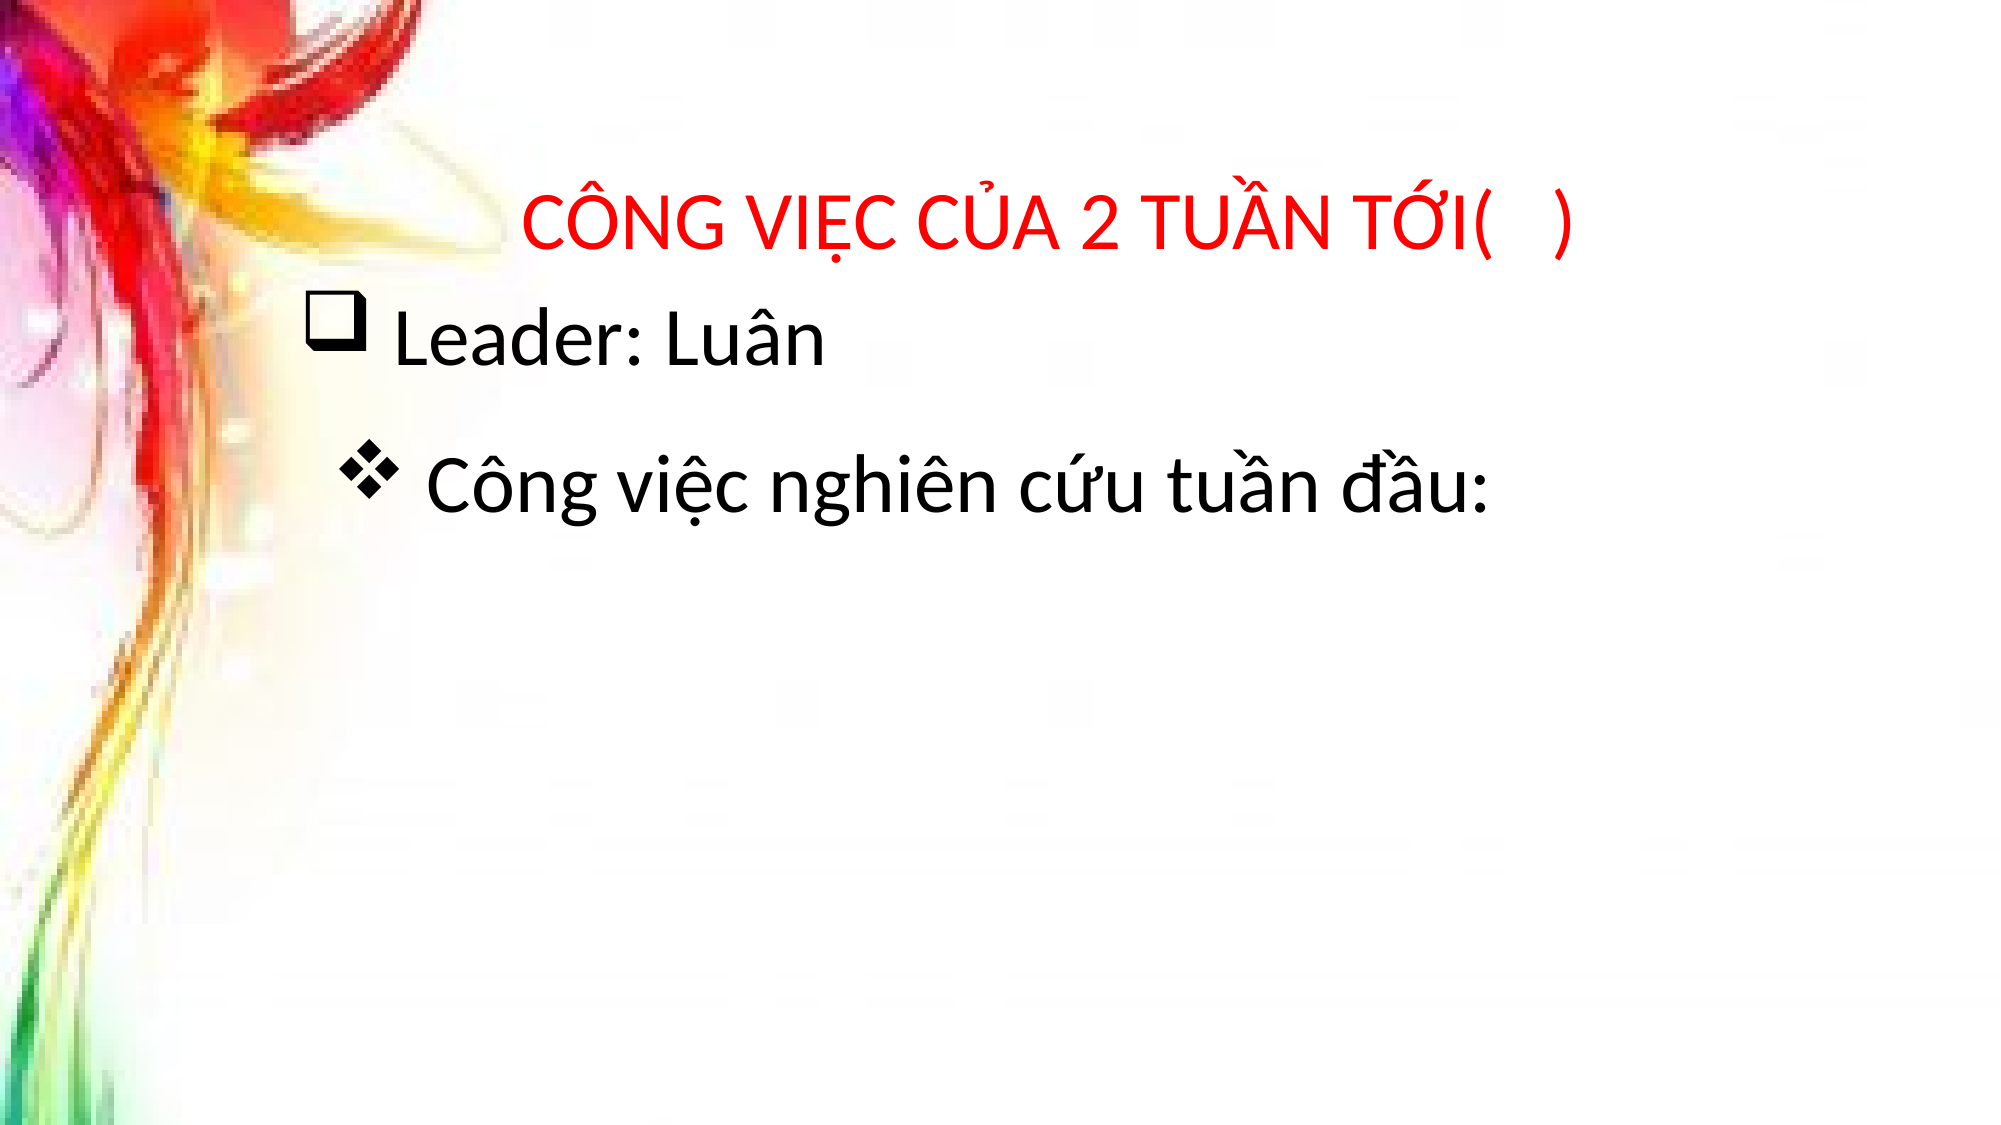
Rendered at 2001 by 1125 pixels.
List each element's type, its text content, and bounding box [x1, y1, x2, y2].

text_box Leader: Luân [284, 274, 1025, 390]
text_box CÔNG VIỆC CỦA 2 TUẦN TỚI( ) [506, 158, 1629, 274]
text_box Công việc nghiên cứu tuần đầu: [318, 422, 1629, 537]
picture [0, 0, 2001, 1125]
